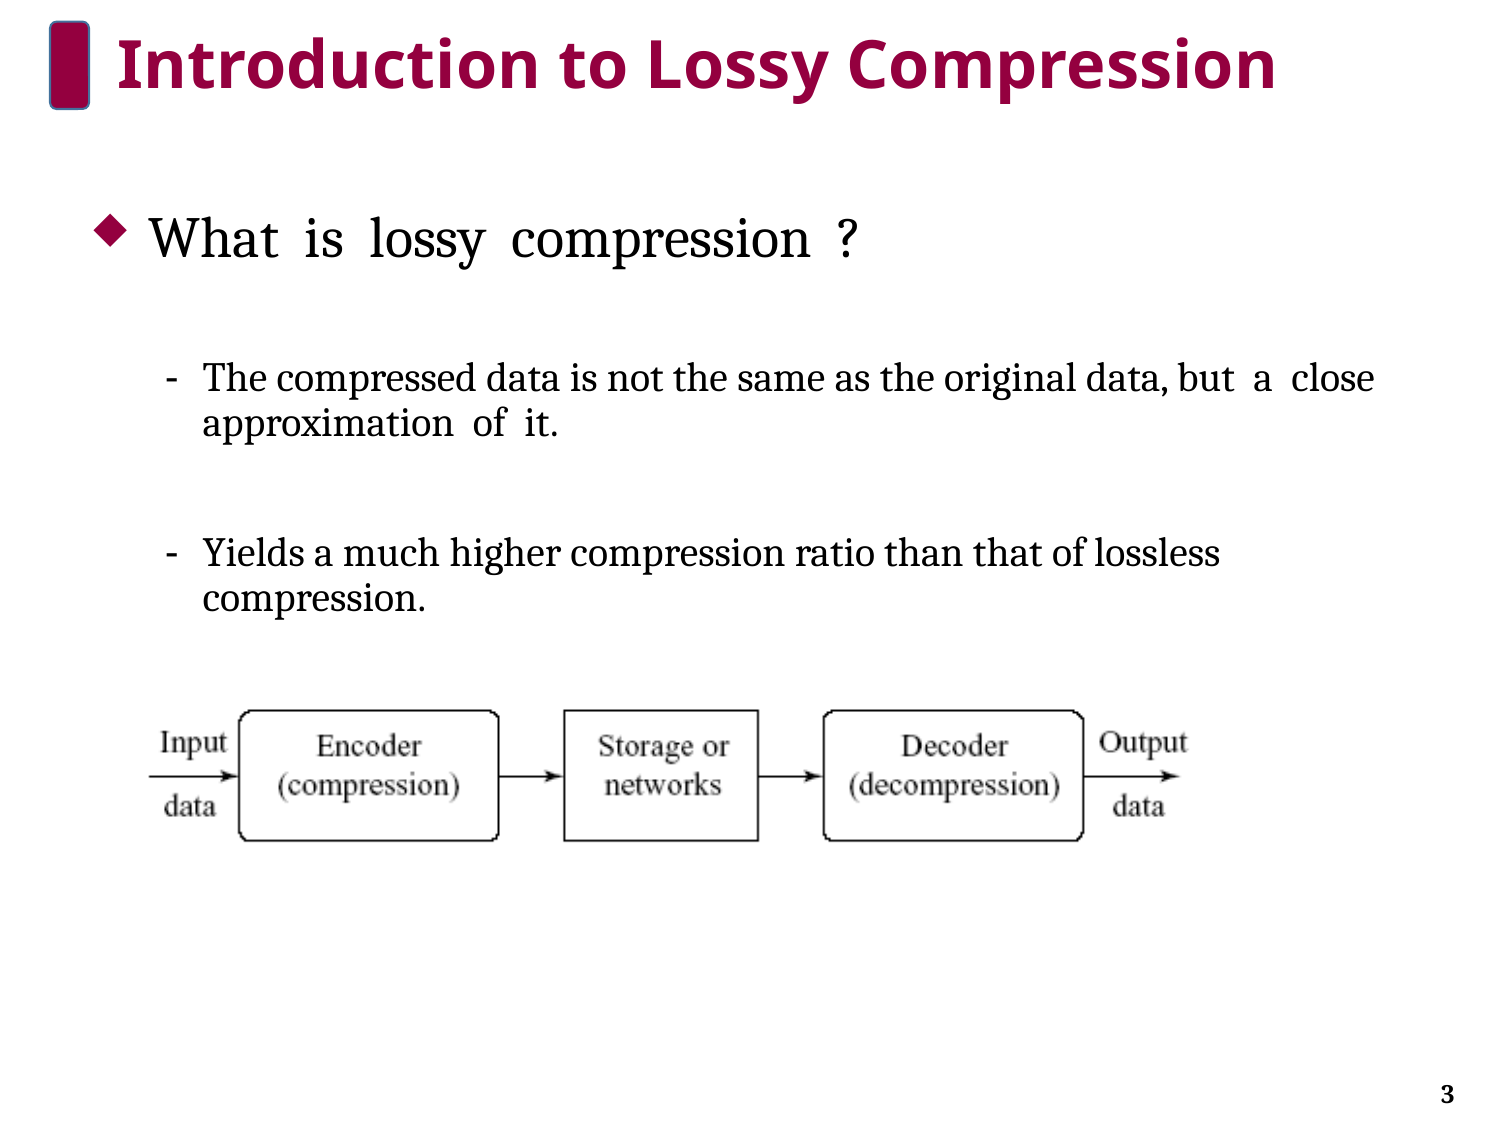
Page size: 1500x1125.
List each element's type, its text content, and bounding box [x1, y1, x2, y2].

list What is lossy compression ? The compressed data is not the same as the original data, but a close approximation of it. Yields a much higher compression ratio than that of lossless compression. [75, 200, 1425, 1089]
picture [103, 644, 1228, 881]
slide_number 3 [1384, 1065, 1500, 1125]
title Introduction to Lossy Compression [103, 23, 1397, 111]
